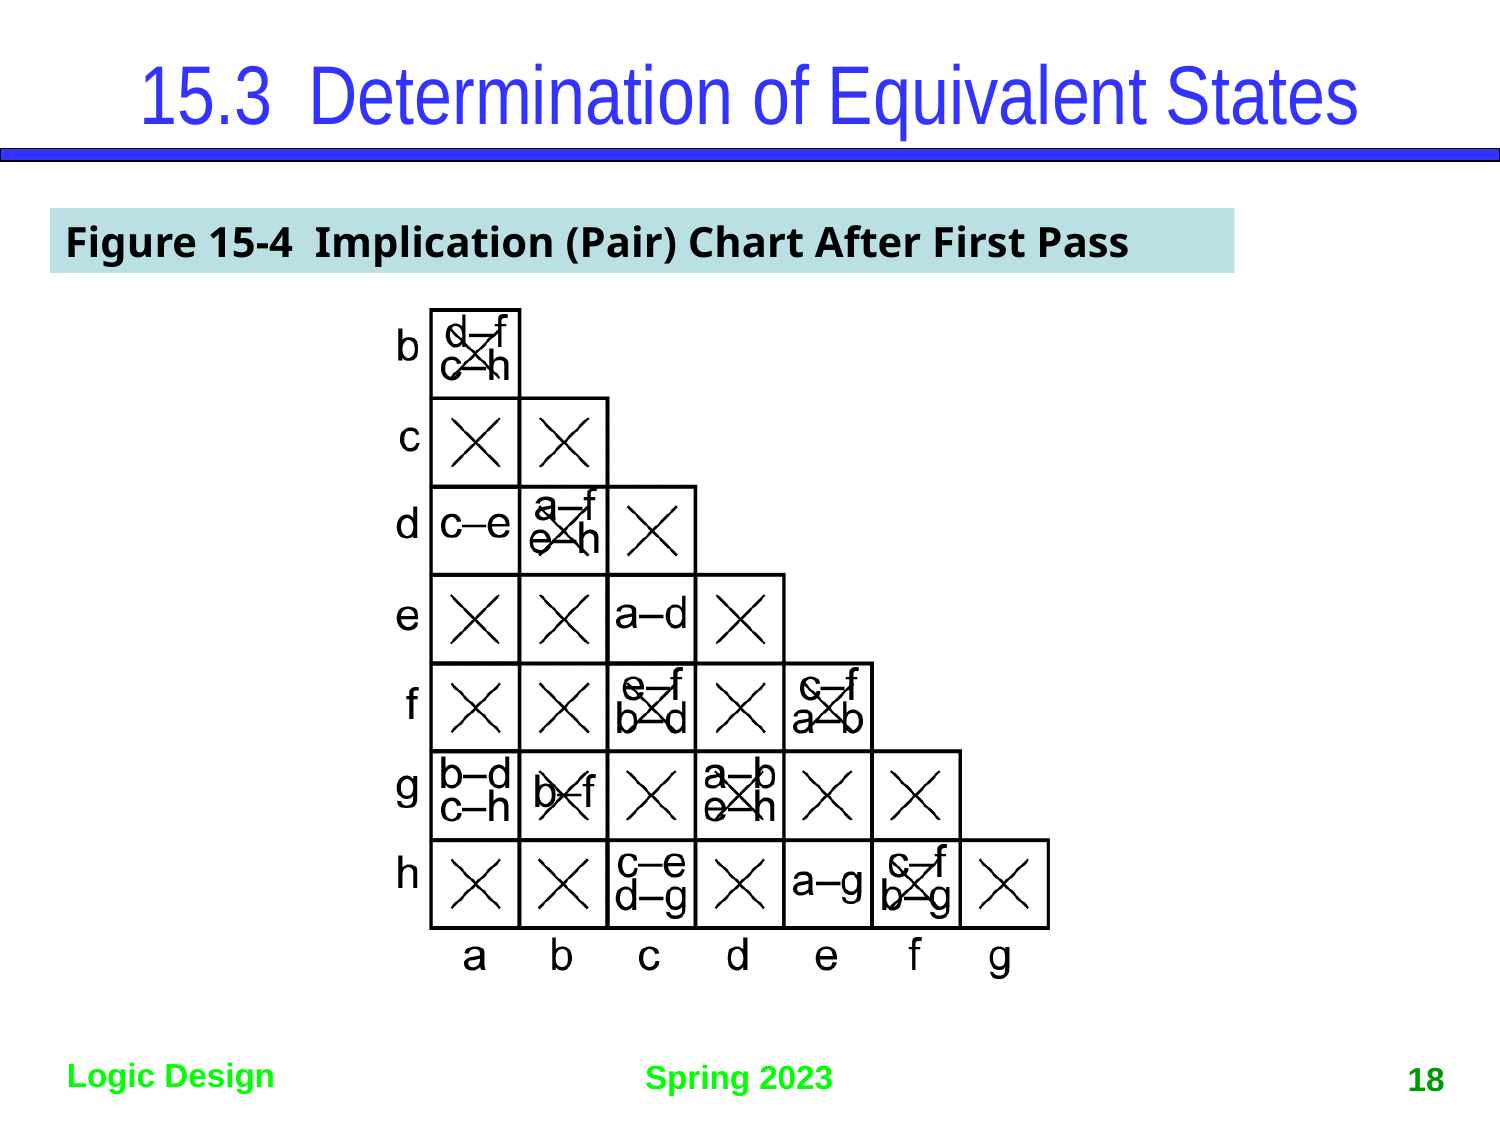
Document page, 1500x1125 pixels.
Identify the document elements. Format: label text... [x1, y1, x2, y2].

text_box Figure 15-4 Implication (Pair) Chart After First Pass [50, 208, 1235, 273]
picture [395, 302, 1050, 984]
slide_number 18 [1369, 1034, 1483, 1107]
text_box 15.3 Determination of Equivalent States [74, 45, 1425, 138]
